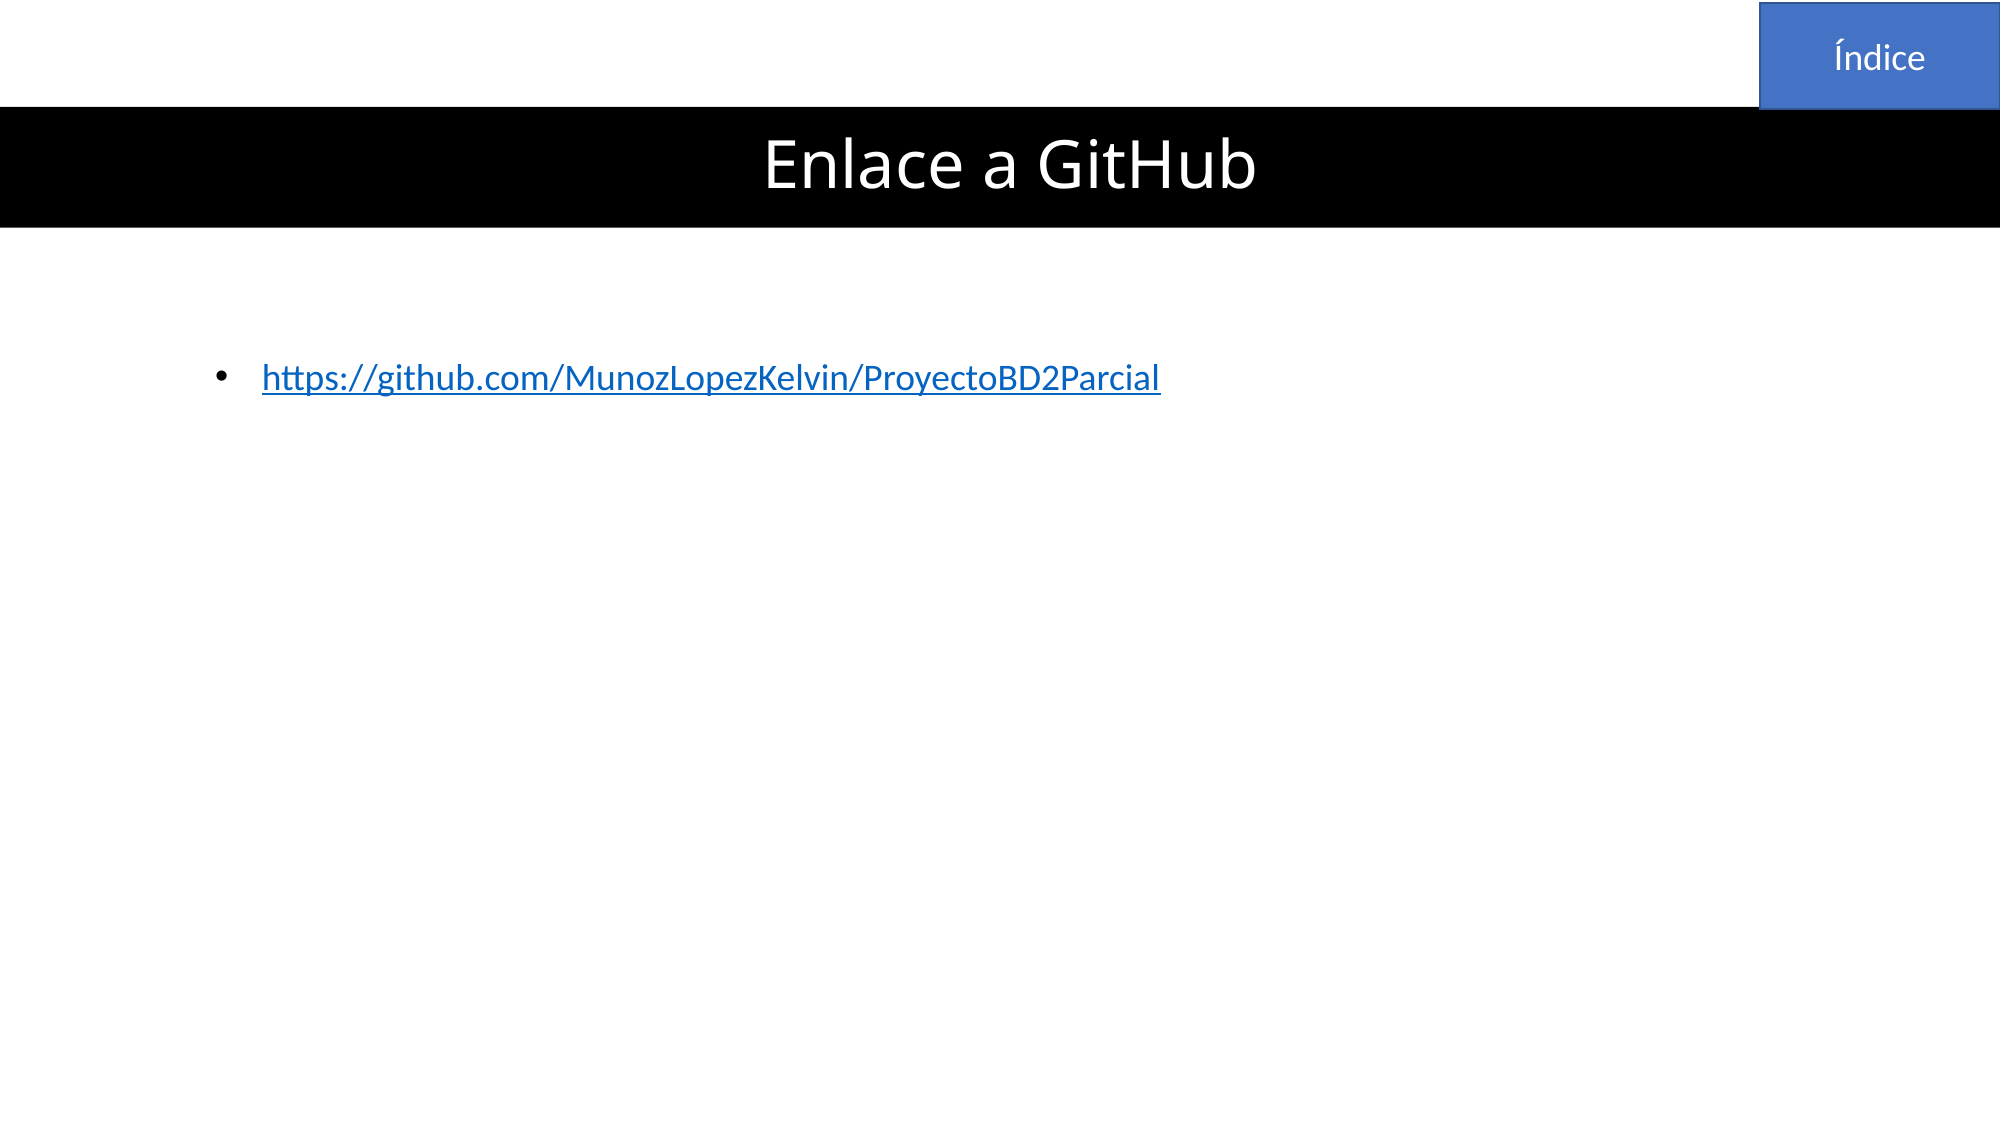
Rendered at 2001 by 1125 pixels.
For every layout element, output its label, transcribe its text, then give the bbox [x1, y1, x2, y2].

text_box https://github.com/MunozLopezKelvin/ProyectoBD2Parcial [200, 345, 1511, 451]
text_box [0, 106, 2000, 229]
text_box Índice [1759, 2, 2000, 110]
title Enlace a GitHub [91, 105, 1931, 228]
